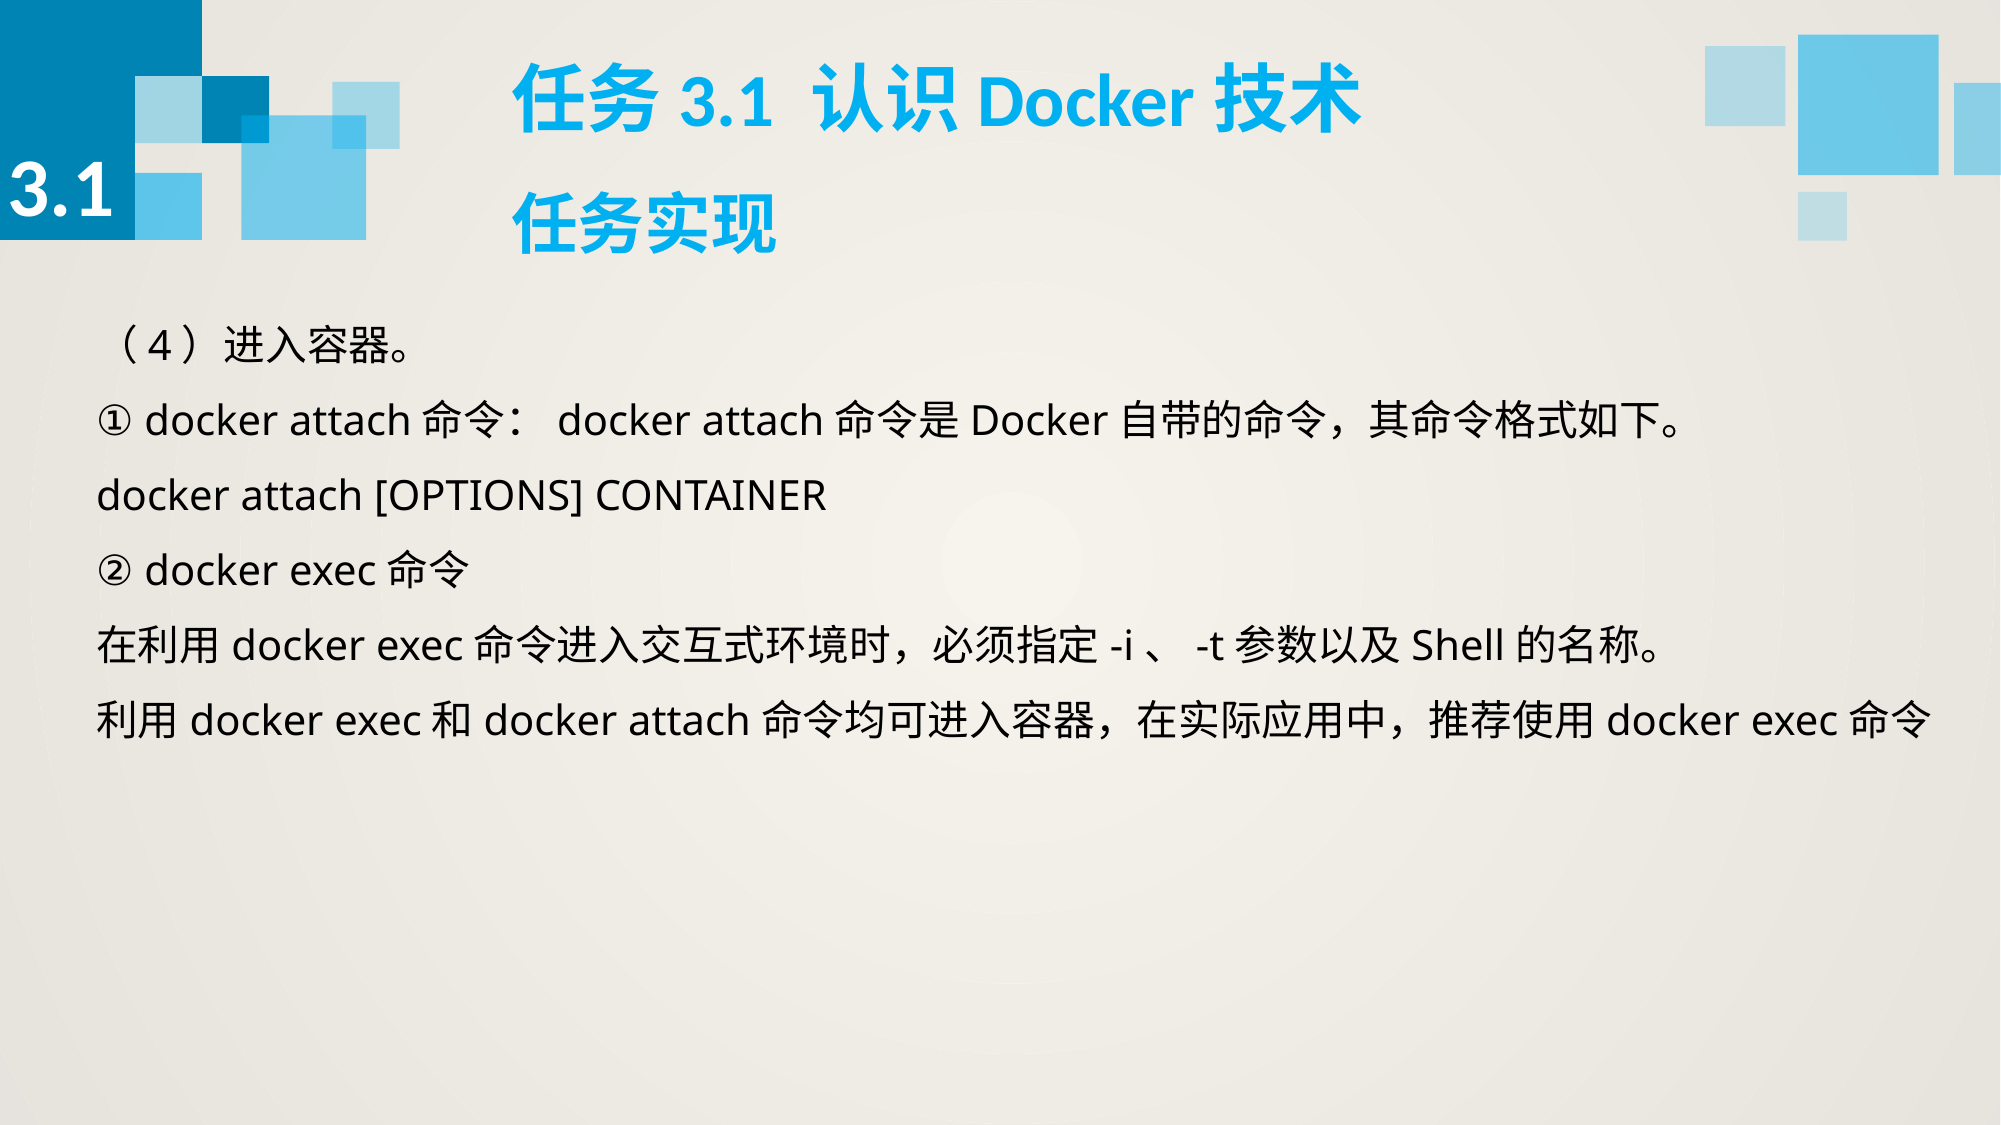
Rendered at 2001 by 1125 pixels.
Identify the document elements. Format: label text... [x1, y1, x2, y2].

list 3.1 [0, 95, 150, 232]
list 任务3.1 认识Docker技术 [496, 17, 1441, 150]
list 任务实现 [496, 149, 1243, 250]
text_box （4）进入容器。 ① docker attach命令：docker attach命令是Docker自带的命令，其命令格式如下。 docker attach [OPTIONS] CONTAINER ② docker exec命令 在利用docker exec命令进入交互式环境时，必须指定-i、-t参数以及Shell的名称。 利用docker exec和docker attach命令均可进入容器，在实际应用中，推荐使用docker exec命令 [81, 286, 2000, 751]
